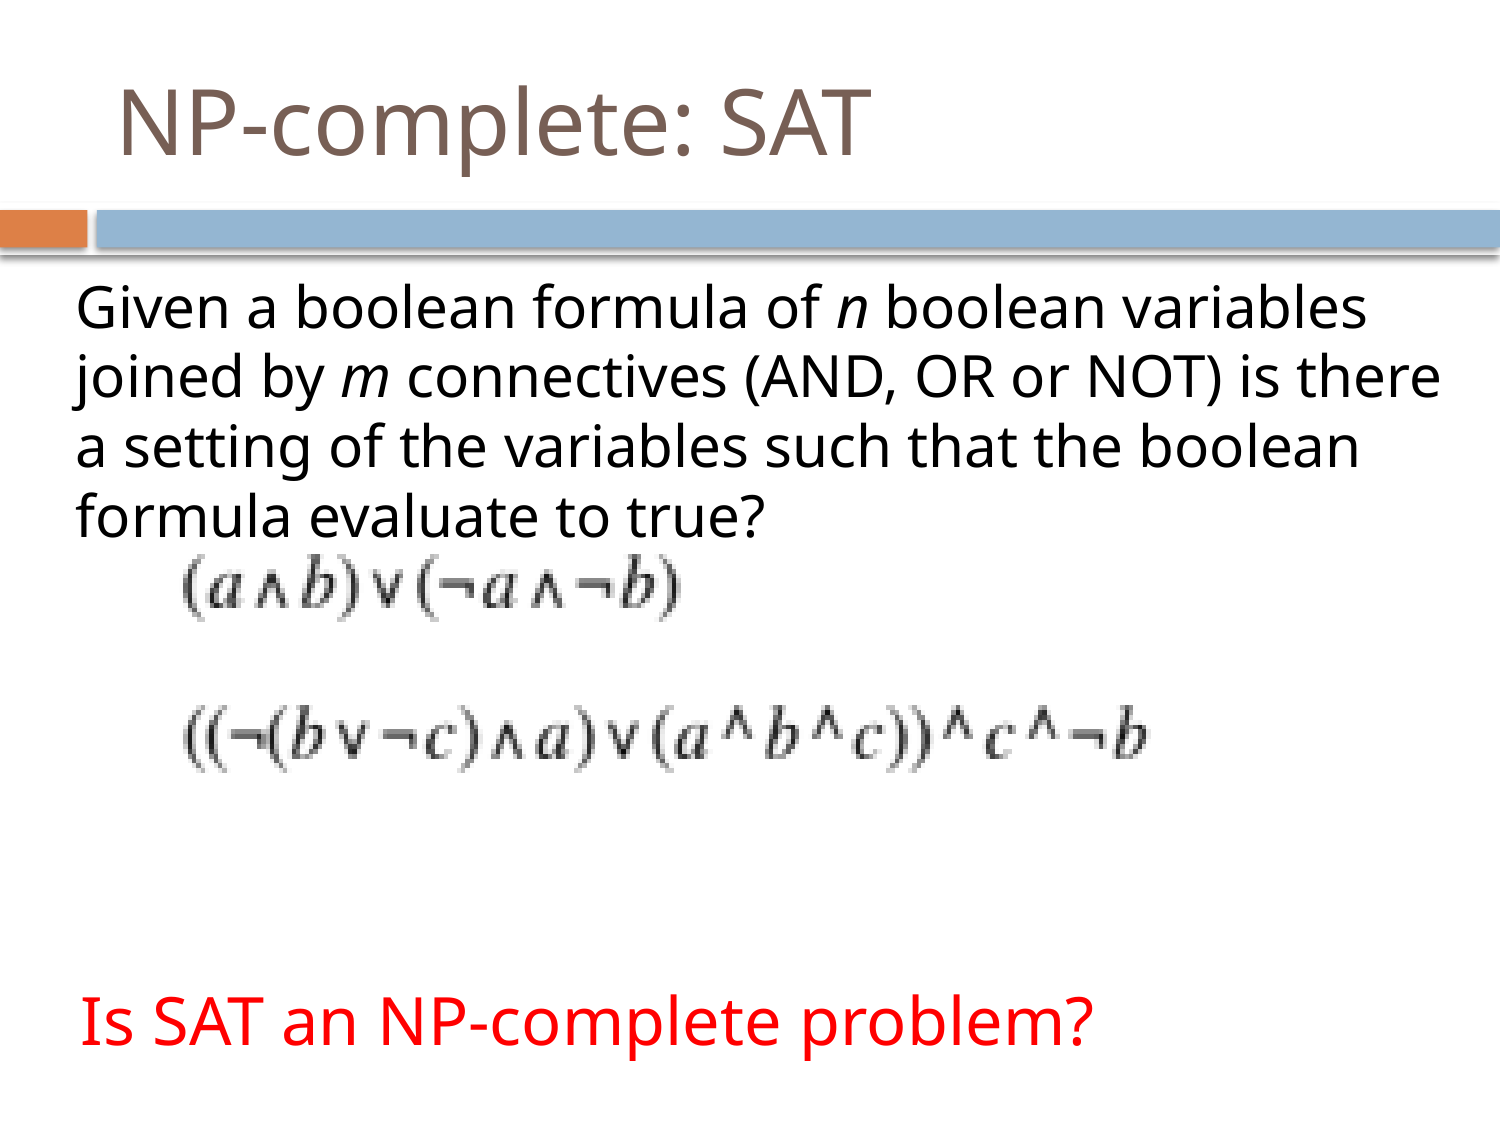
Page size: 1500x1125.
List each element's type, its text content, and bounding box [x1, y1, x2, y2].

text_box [175, 691, 1152, 785]
text_box Is SAT an NP-complete problem? [65, 971, 1111, 1067]
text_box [175, 540, 682, 633]
title NP-complete: SAT [100, 37, 1438, 200]
list Given a boolean formula of n boolean variables joined by m connectives (AND, OR or NOT) is there a setting of the variables such that the boolean formula evaluate to true? [61, 262, 1461, 597]
